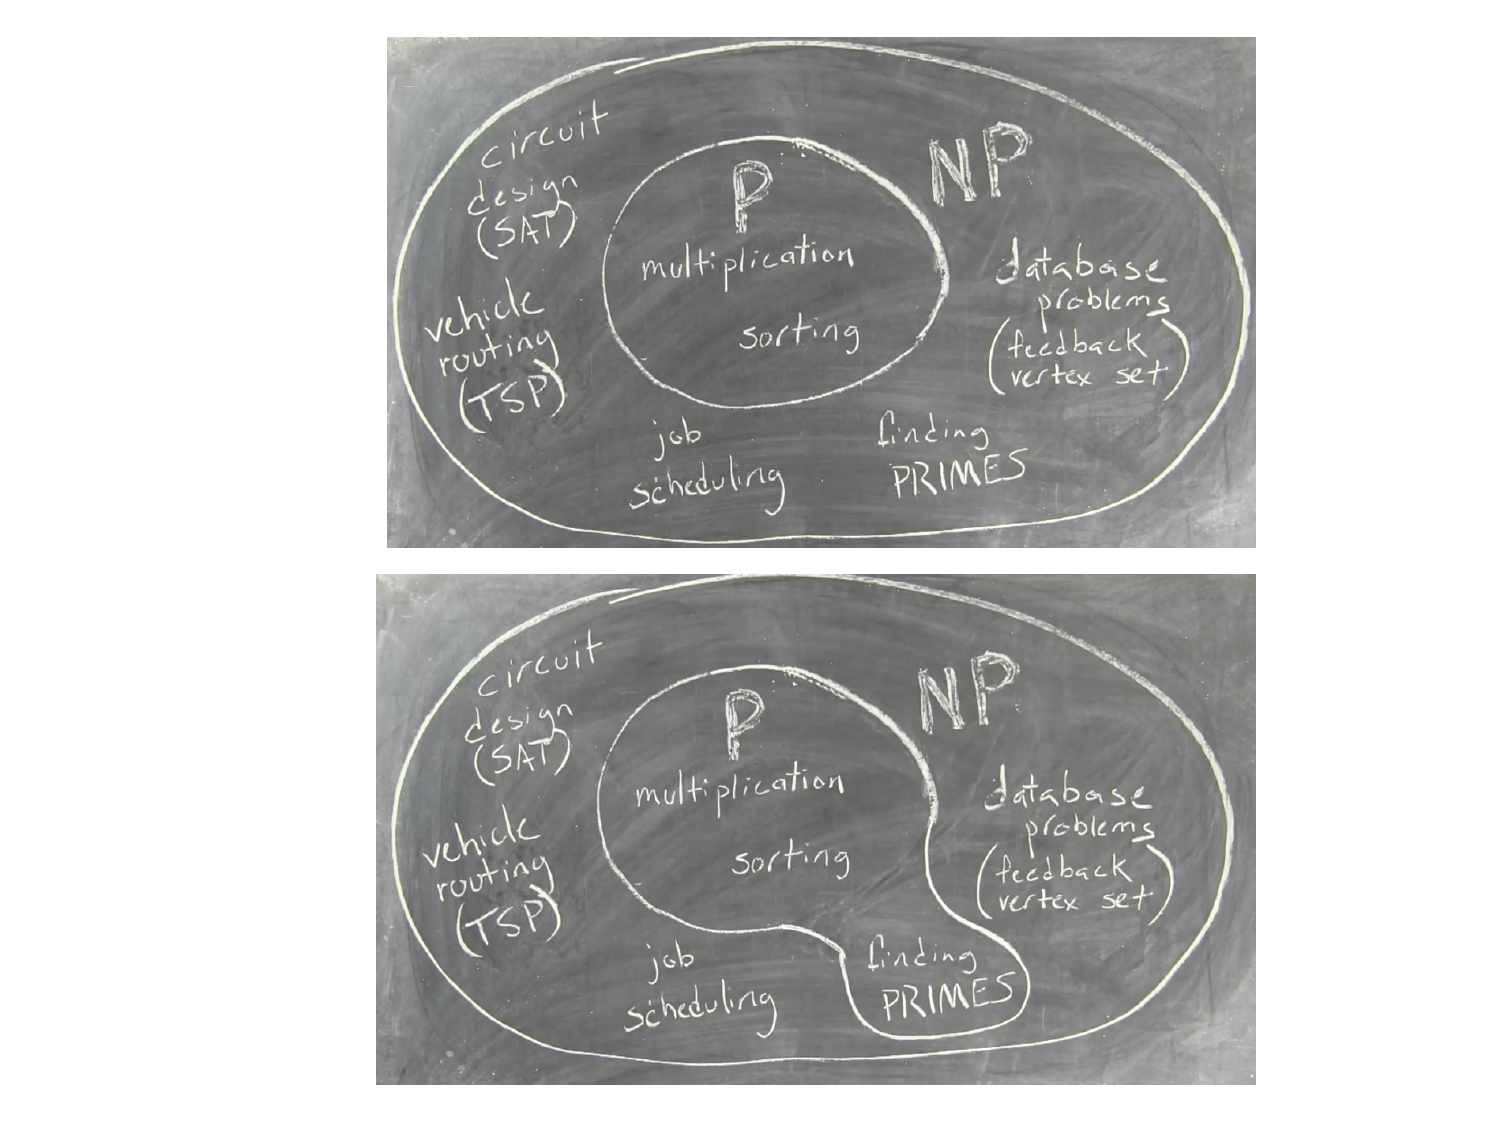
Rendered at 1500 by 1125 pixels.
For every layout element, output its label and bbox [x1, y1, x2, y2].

picture [387, 37, 1256, 548]
picture [375, 574, 1256, 1086]
